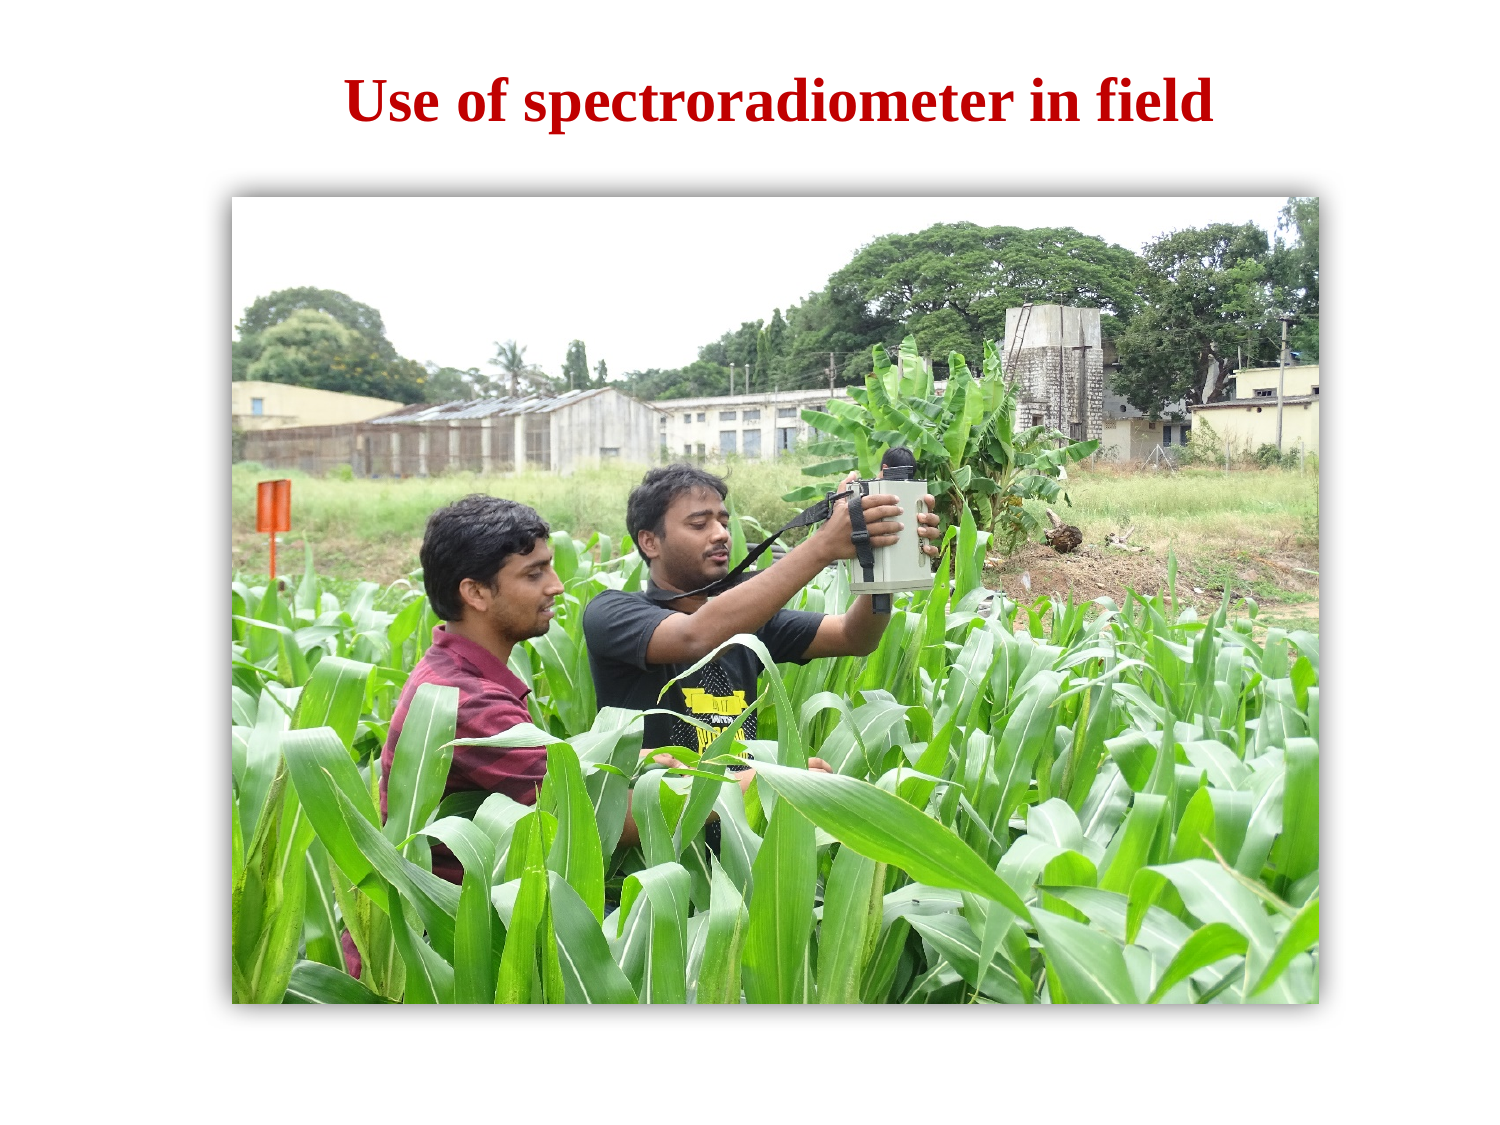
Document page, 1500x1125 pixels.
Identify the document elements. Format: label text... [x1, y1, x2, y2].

text_box Use of spectroradiometer in field [328, 51, 1260, 141]
picture [232, 197, 1319, 1004]
